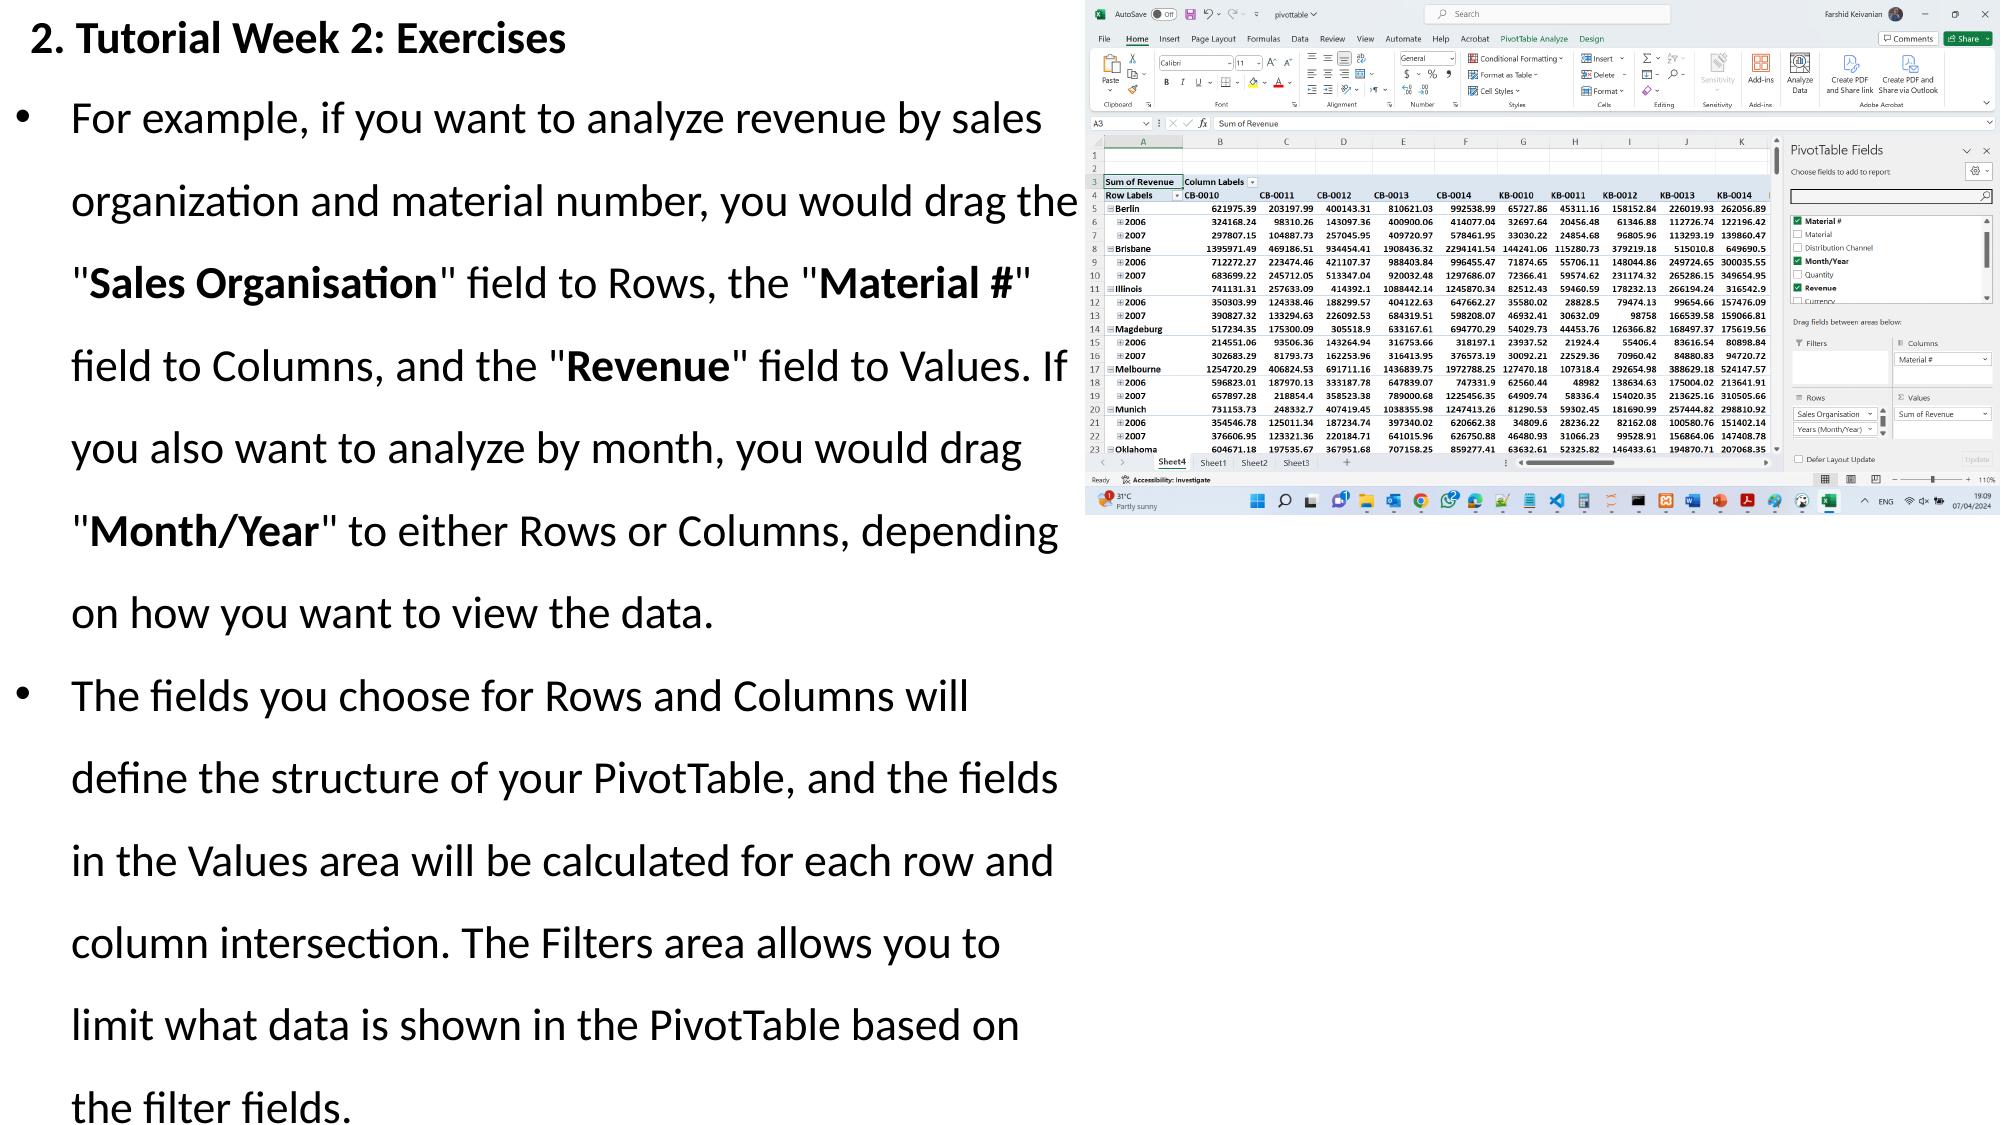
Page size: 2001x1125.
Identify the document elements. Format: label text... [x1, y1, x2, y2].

text_box For example, if you want to analyze revenue by sales organization and material number, you would drag the "Sales Organisation" field to Rows, the "Material #" field to Columns, and the "Revenue" field to Values. If you also want to analyze by month, you would drag "Month/Year" to either Rows or Columns, depending on how you want to view the data. The fields you choose for Rows and Columns will define the structure of your PivotTable, and the fields in the Values area will be calculated for each row and column intersection. The Filters area allows you to limit what data is shown in the PivotTable based on the filter fields. [0, 53, 1099, 1125]
picture [1084, 0, 2000, 516]
text_box 2. Tutorial Week 2: Exercises [15, 0, 1084, 53]
